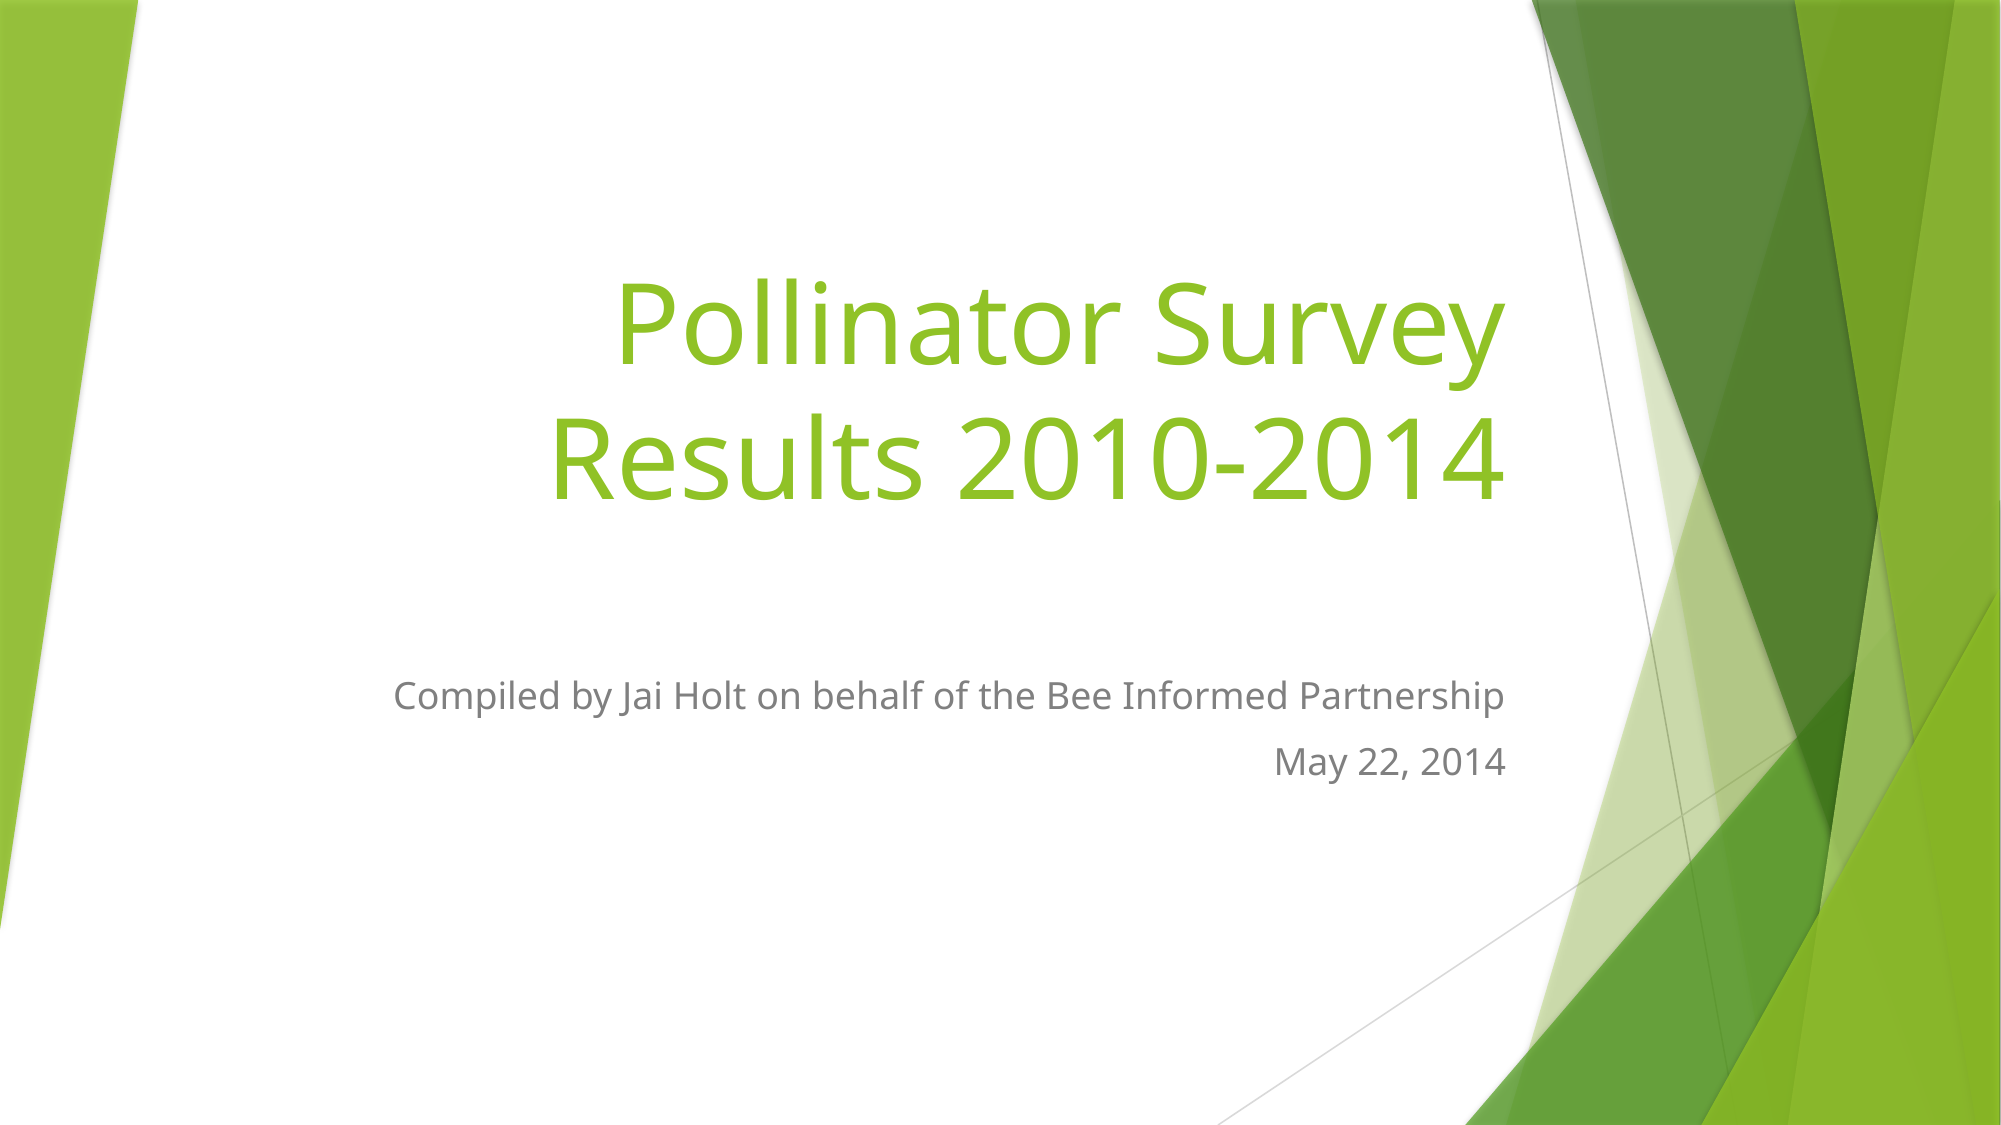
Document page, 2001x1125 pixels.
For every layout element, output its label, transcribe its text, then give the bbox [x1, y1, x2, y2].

subtitle Compiled by Jai Holt on behalf of the Bee Informed Partnership May 22, 2014 [247, 664, 1522, 845]
title Pollinator Survey Results 2010-2014 [247, 394, 1522, 664]
